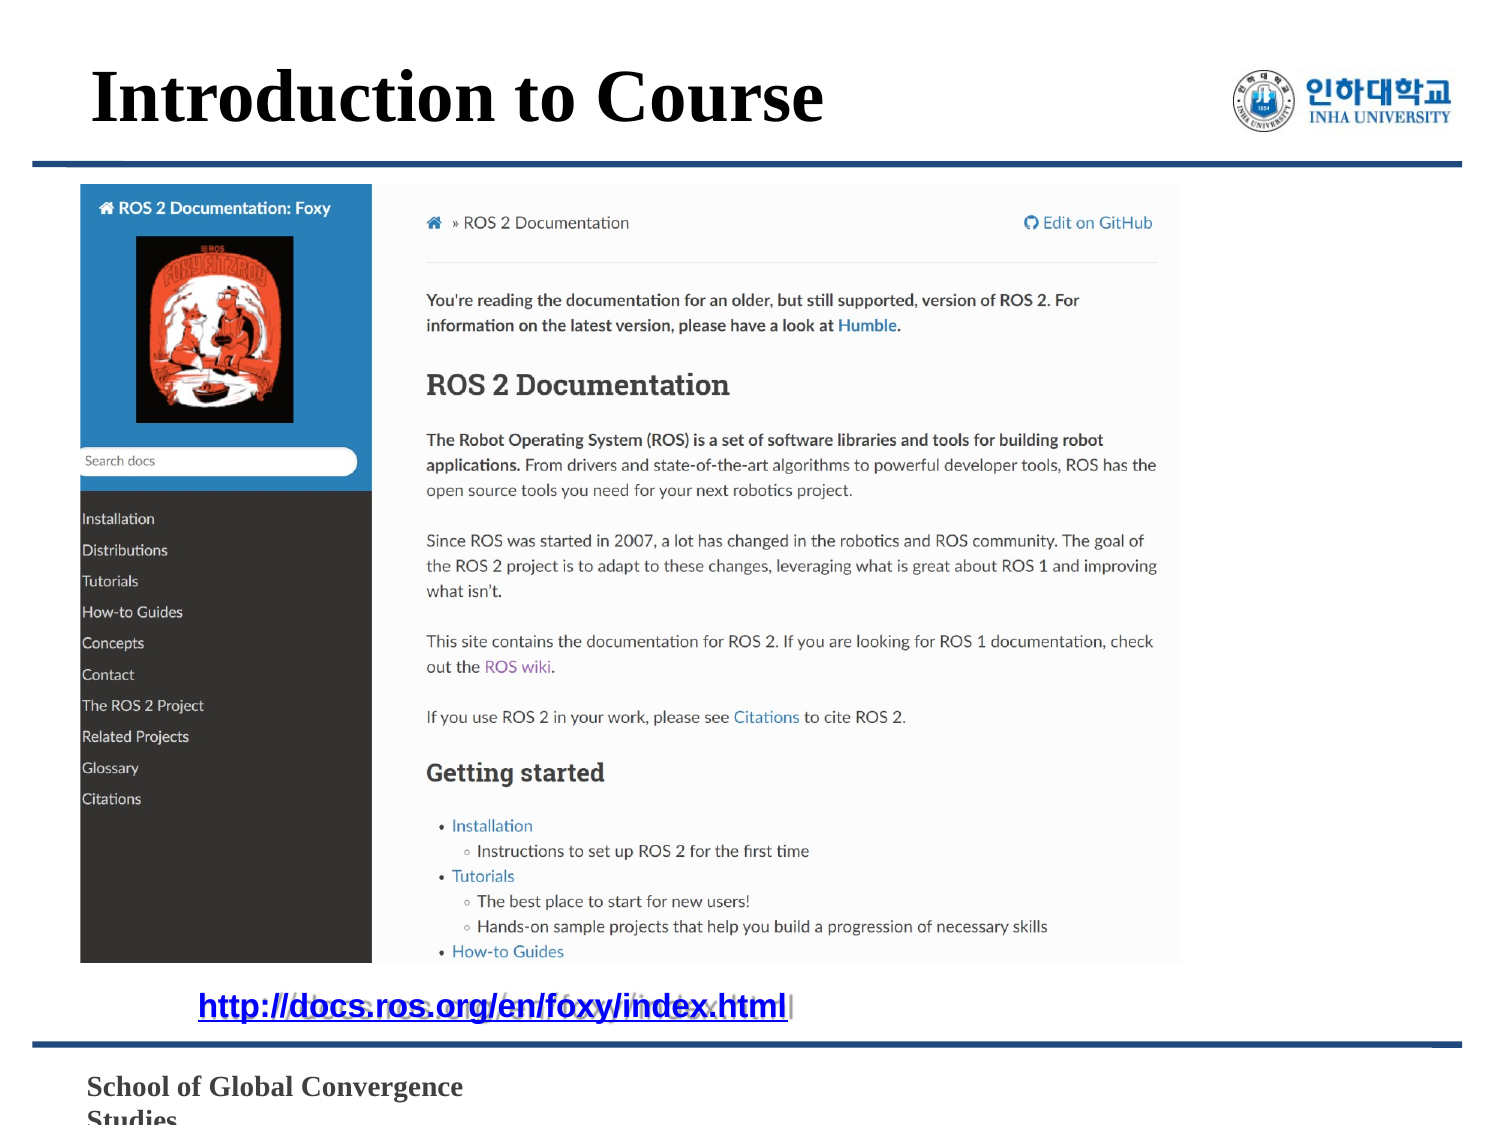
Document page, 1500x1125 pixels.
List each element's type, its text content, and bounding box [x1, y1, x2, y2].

text_box http://docs.ros.org/en/foxy/index.html [195, 982, 795, 1025]
text_box [1233, 68, 1457, 134]
text_box [176, 971, 817, 1047]
text_box [80, 184, 1181, 963]
footer School of Global Convergence Studies [84, 1068, 562, 1125]
title Introduction to Course [87, 44, 829, 184]
